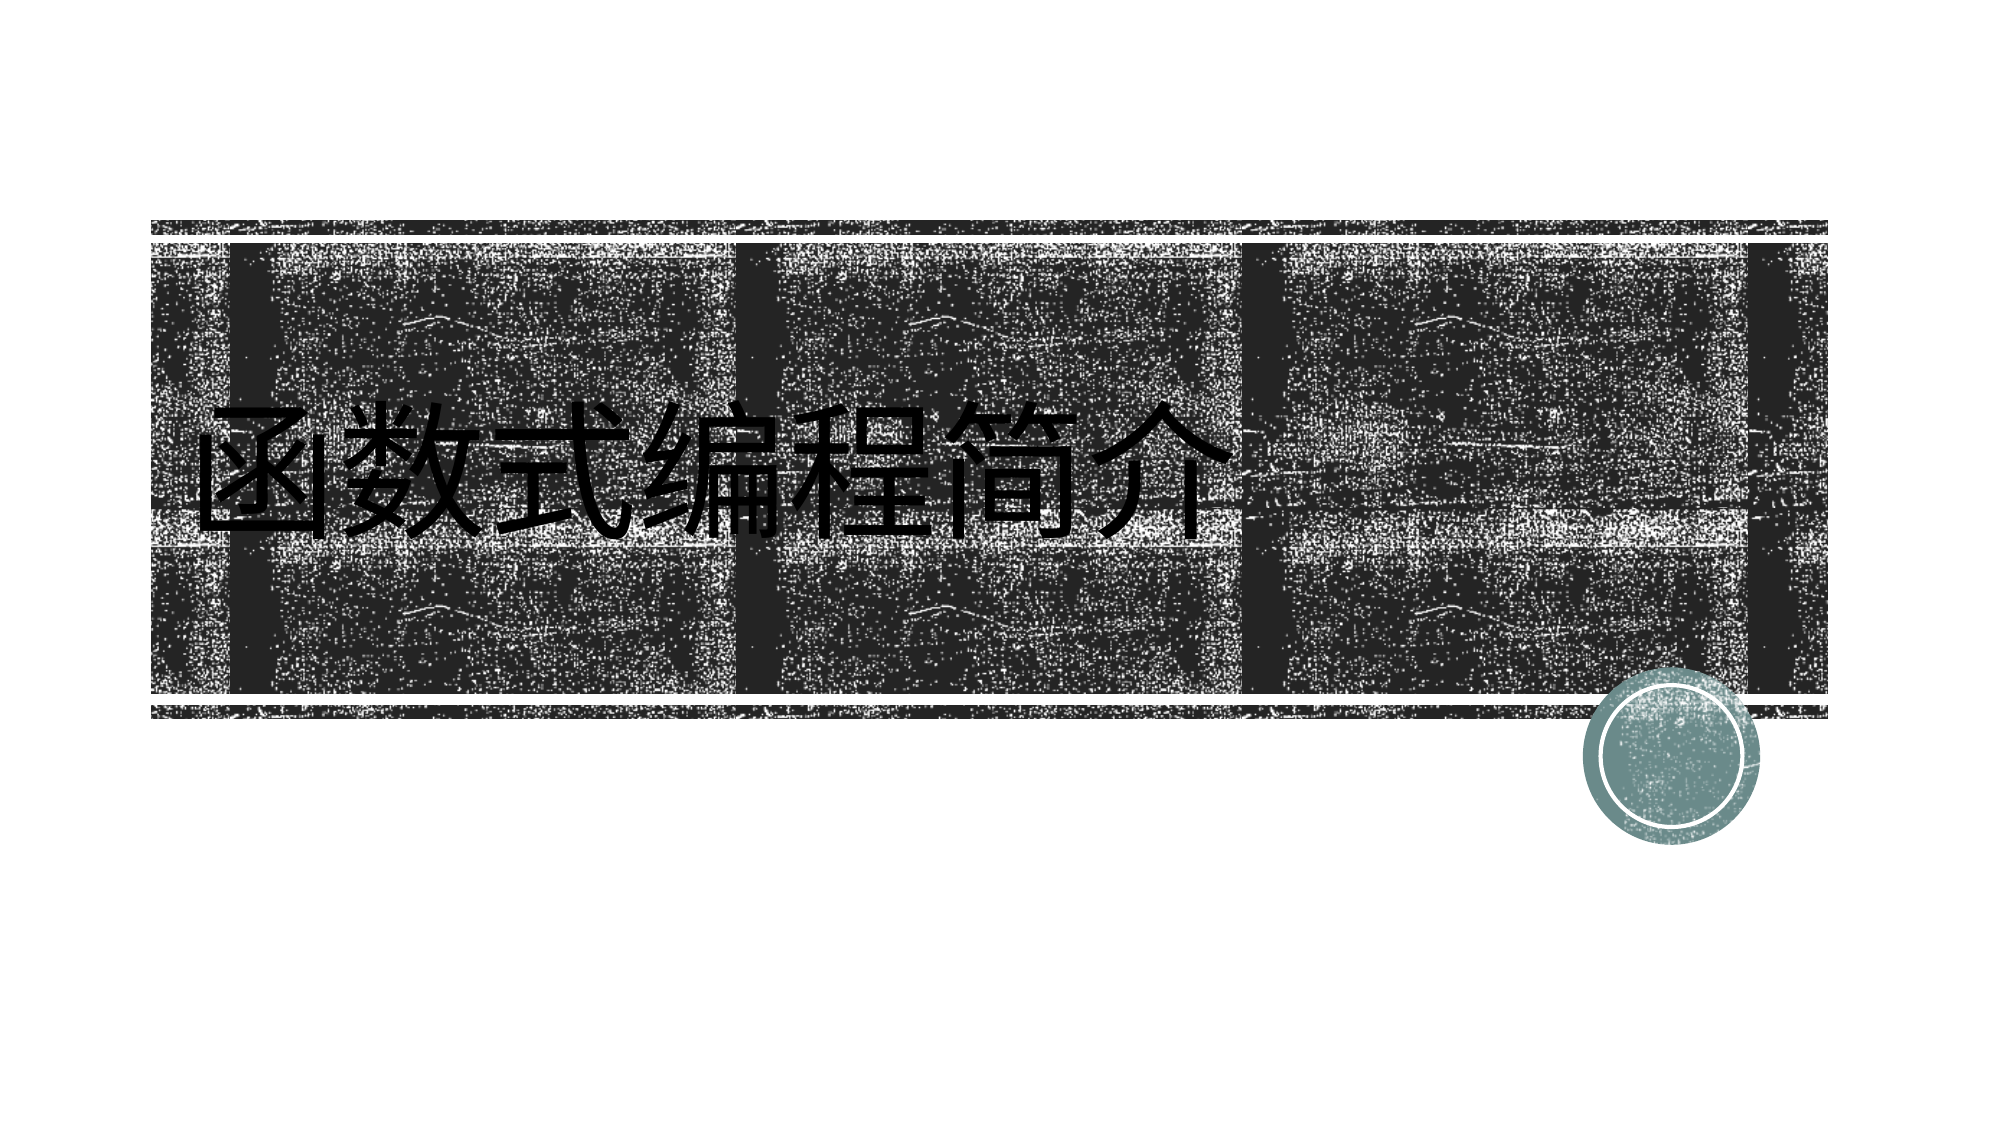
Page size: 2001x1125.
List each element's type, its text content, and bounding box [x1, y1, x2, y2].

title 函数式编程简介 [172, 234, 1808, 733]
